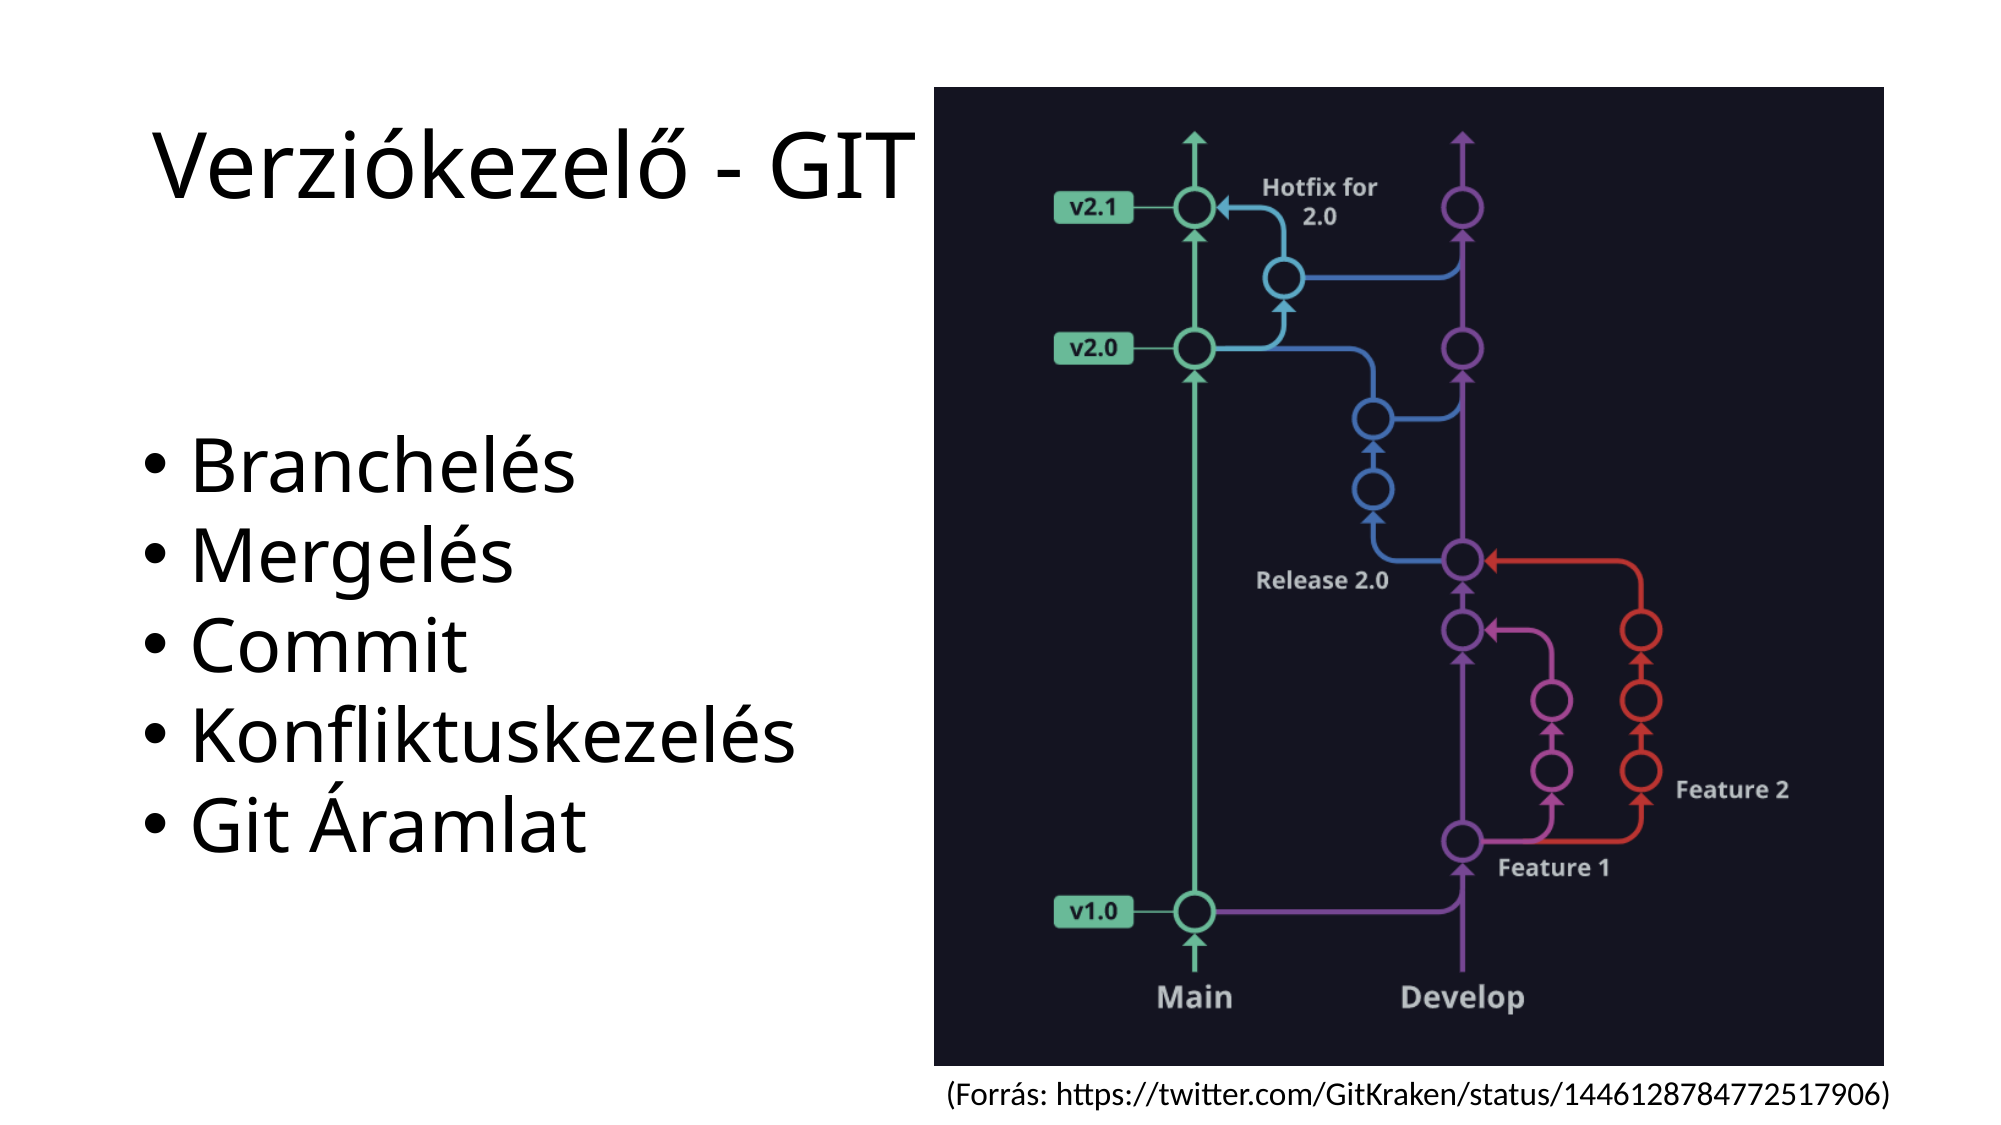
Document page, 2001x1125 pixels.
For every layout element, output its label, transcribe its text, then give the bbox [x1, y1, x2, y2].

title Verziókezelő - GIT [137, 59, 1863, 278]
picture [934, 87, 1884, 1066]
text_box Branchelés Mergelés Commit Konfliktuskezelés Git Áramlat [127, 409, 845, 875]
text_box (Forrás: https://twitter.com/GitKraken/status/1446128784772517906) [931, 1064, 1908, 1120]
